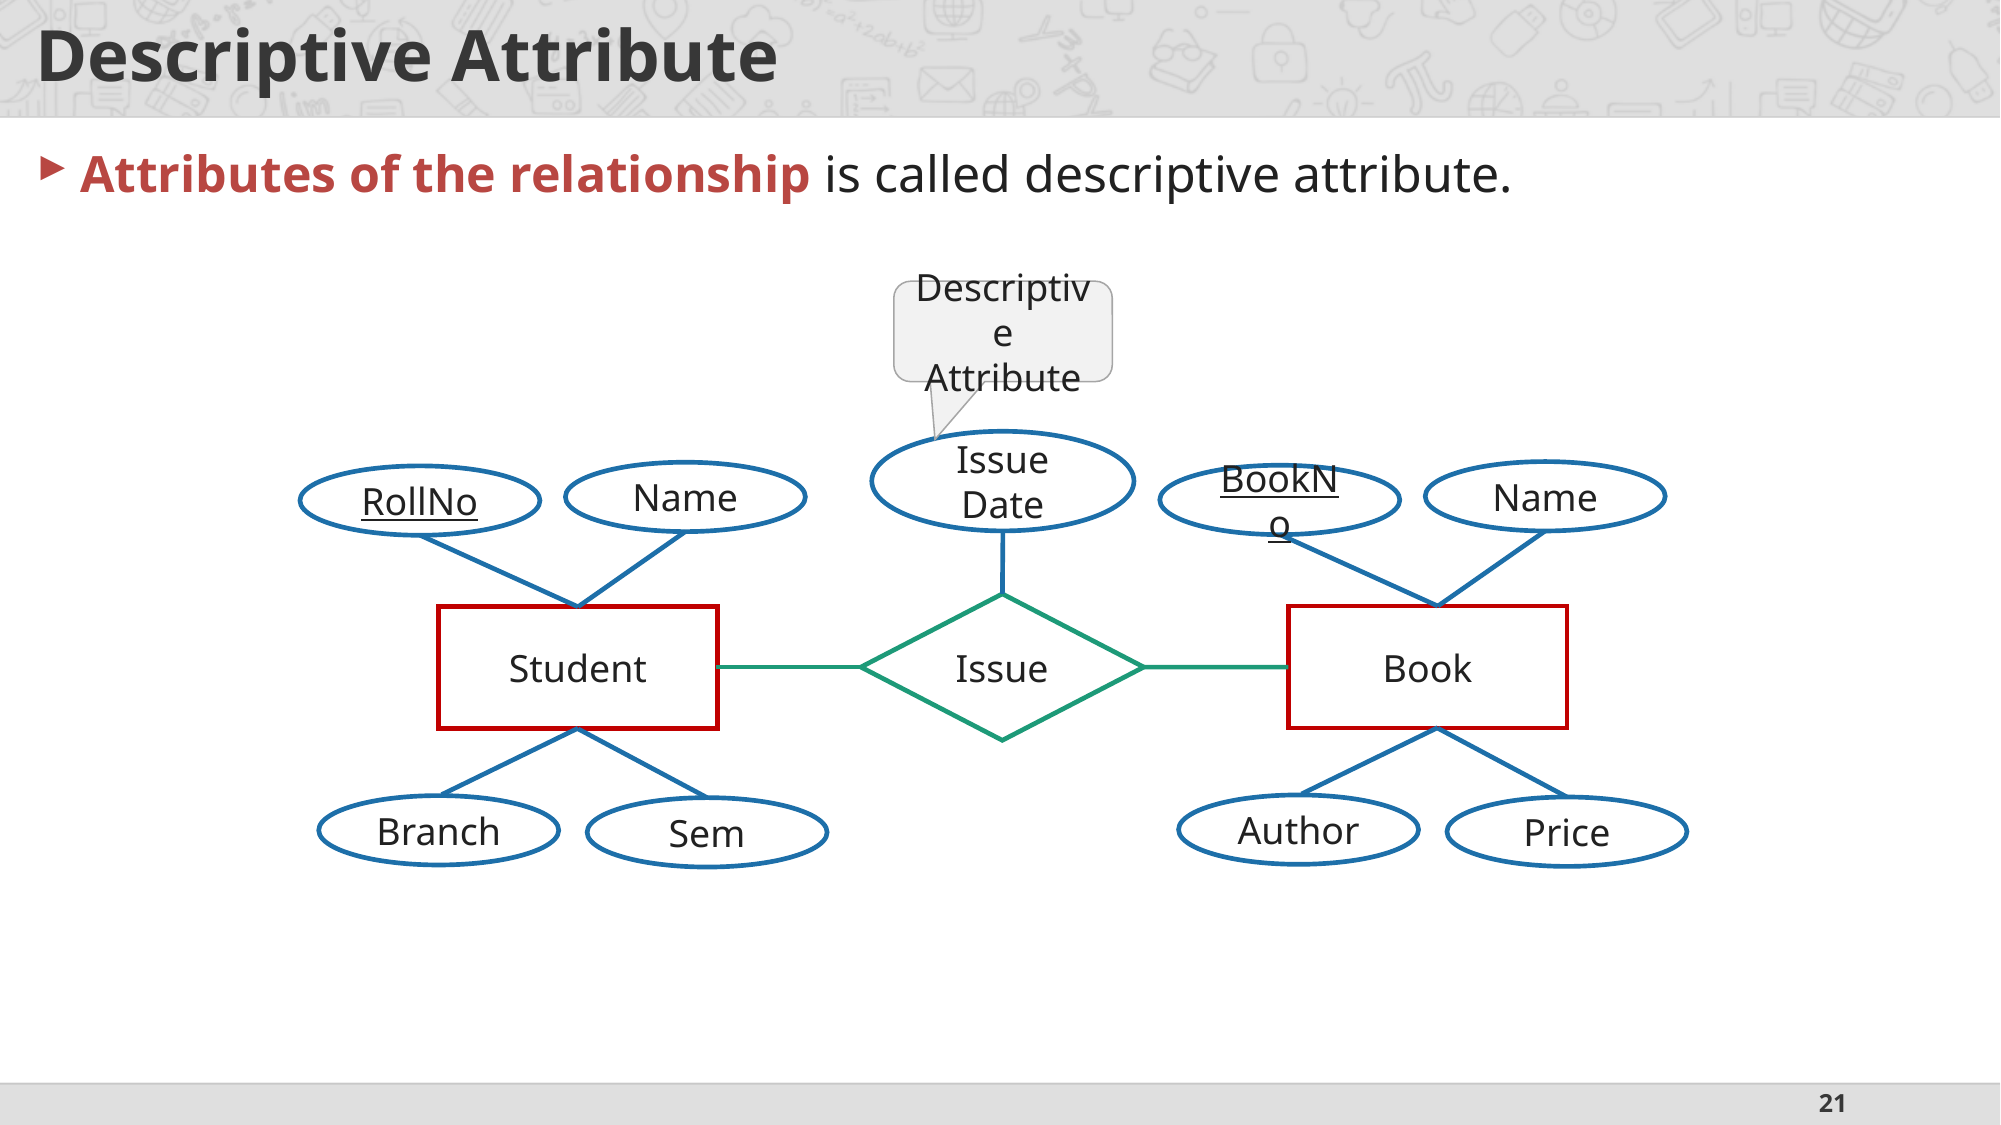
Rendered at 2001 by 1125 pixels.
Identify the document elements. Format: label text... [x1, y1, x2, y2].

text_box Descriptive Attribute [892, 280, 1114, 443]
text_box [441, 728, 577, 795]
text_box Book [1287, 605, 1568, 729]
text_box Sem [586, 796, 829, 869]
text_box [1437, 530, 1546, 607]
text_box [419, 535, 577, 607]
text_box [1437, 728, 1568, 797]
text_box Branch [317, 794, 560, 867]
text_box Student [438, 606, 718, 730]
text_box Issue [861, 593, 1143, 742]
text_box Name [564, 461, 807, 533]
text_box BookNo [1158, 464, 1401, 536]
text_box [577, 728, 708, 798]
title Descriptive Attribute [0, 0, 2000, 117]
text_box RollNo [298, 464, 542, 537]
list Attributes of the relationship is called descriptive attribute. [21, 141, 1979, 1063]
text_box Issue Date [870, 430, 1136, 532]
text_box Author [1177, 793, 1420, 866]
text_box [577, 531, 686, 607]
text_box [1301, 727, 1438, 794]
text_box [1279, 534, 1437, 607]
text_box Price [1445, 795, 1689, 868]
text_box Name [1424, 460, 1667, 532]
